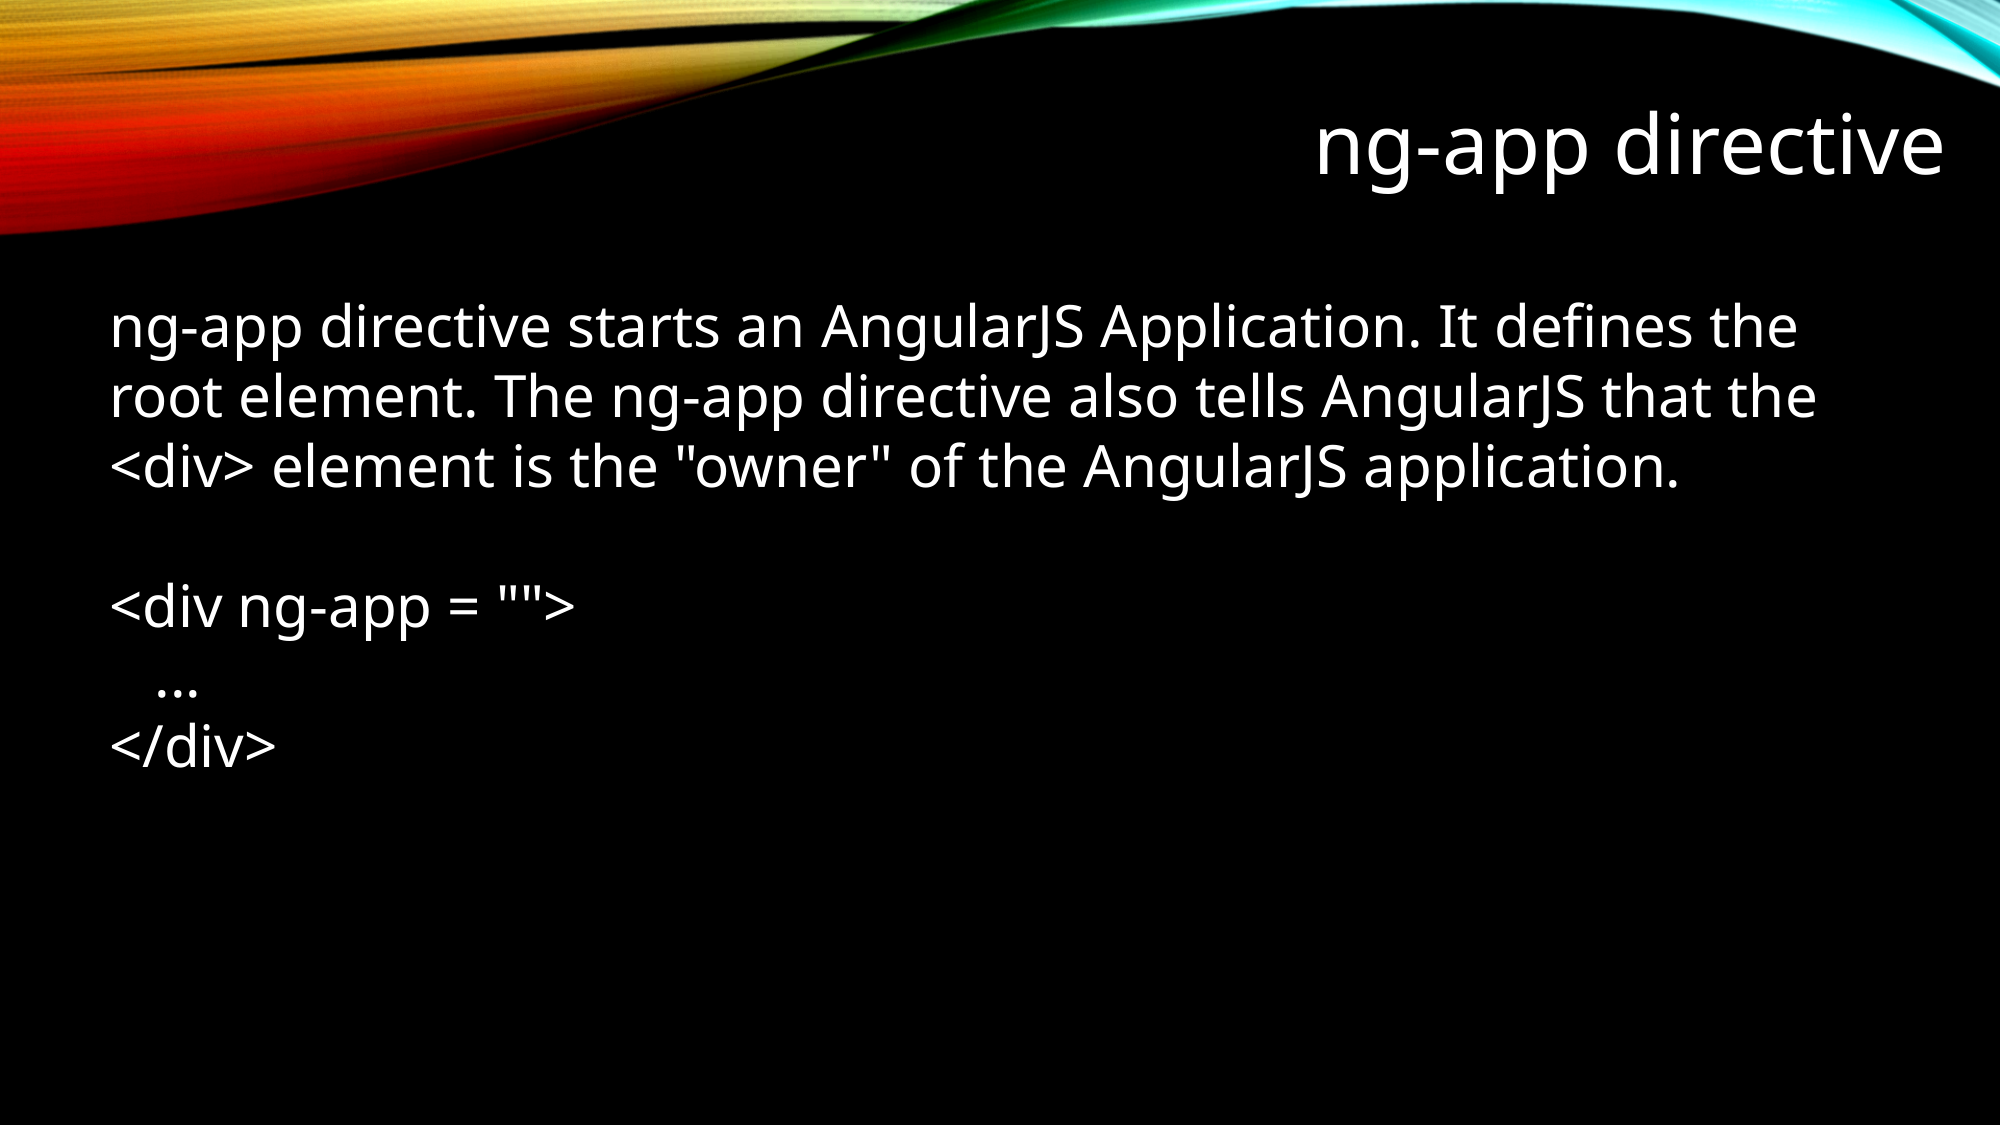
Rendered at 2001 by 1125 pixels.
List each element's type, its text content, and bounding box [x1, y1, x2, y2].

text_box ng-app directive starts an AngularJS Application. It defines the root element. The ng-app directive also tells AngularJS that the <div> element is the "owner" of the AngularJS application. <div ng-app = ""> ... </div> [94, 282, 1853, 787]
picture [0, 0, 2000, 237]
text_box ng-app directive [1223, 84, 1963, 200]
